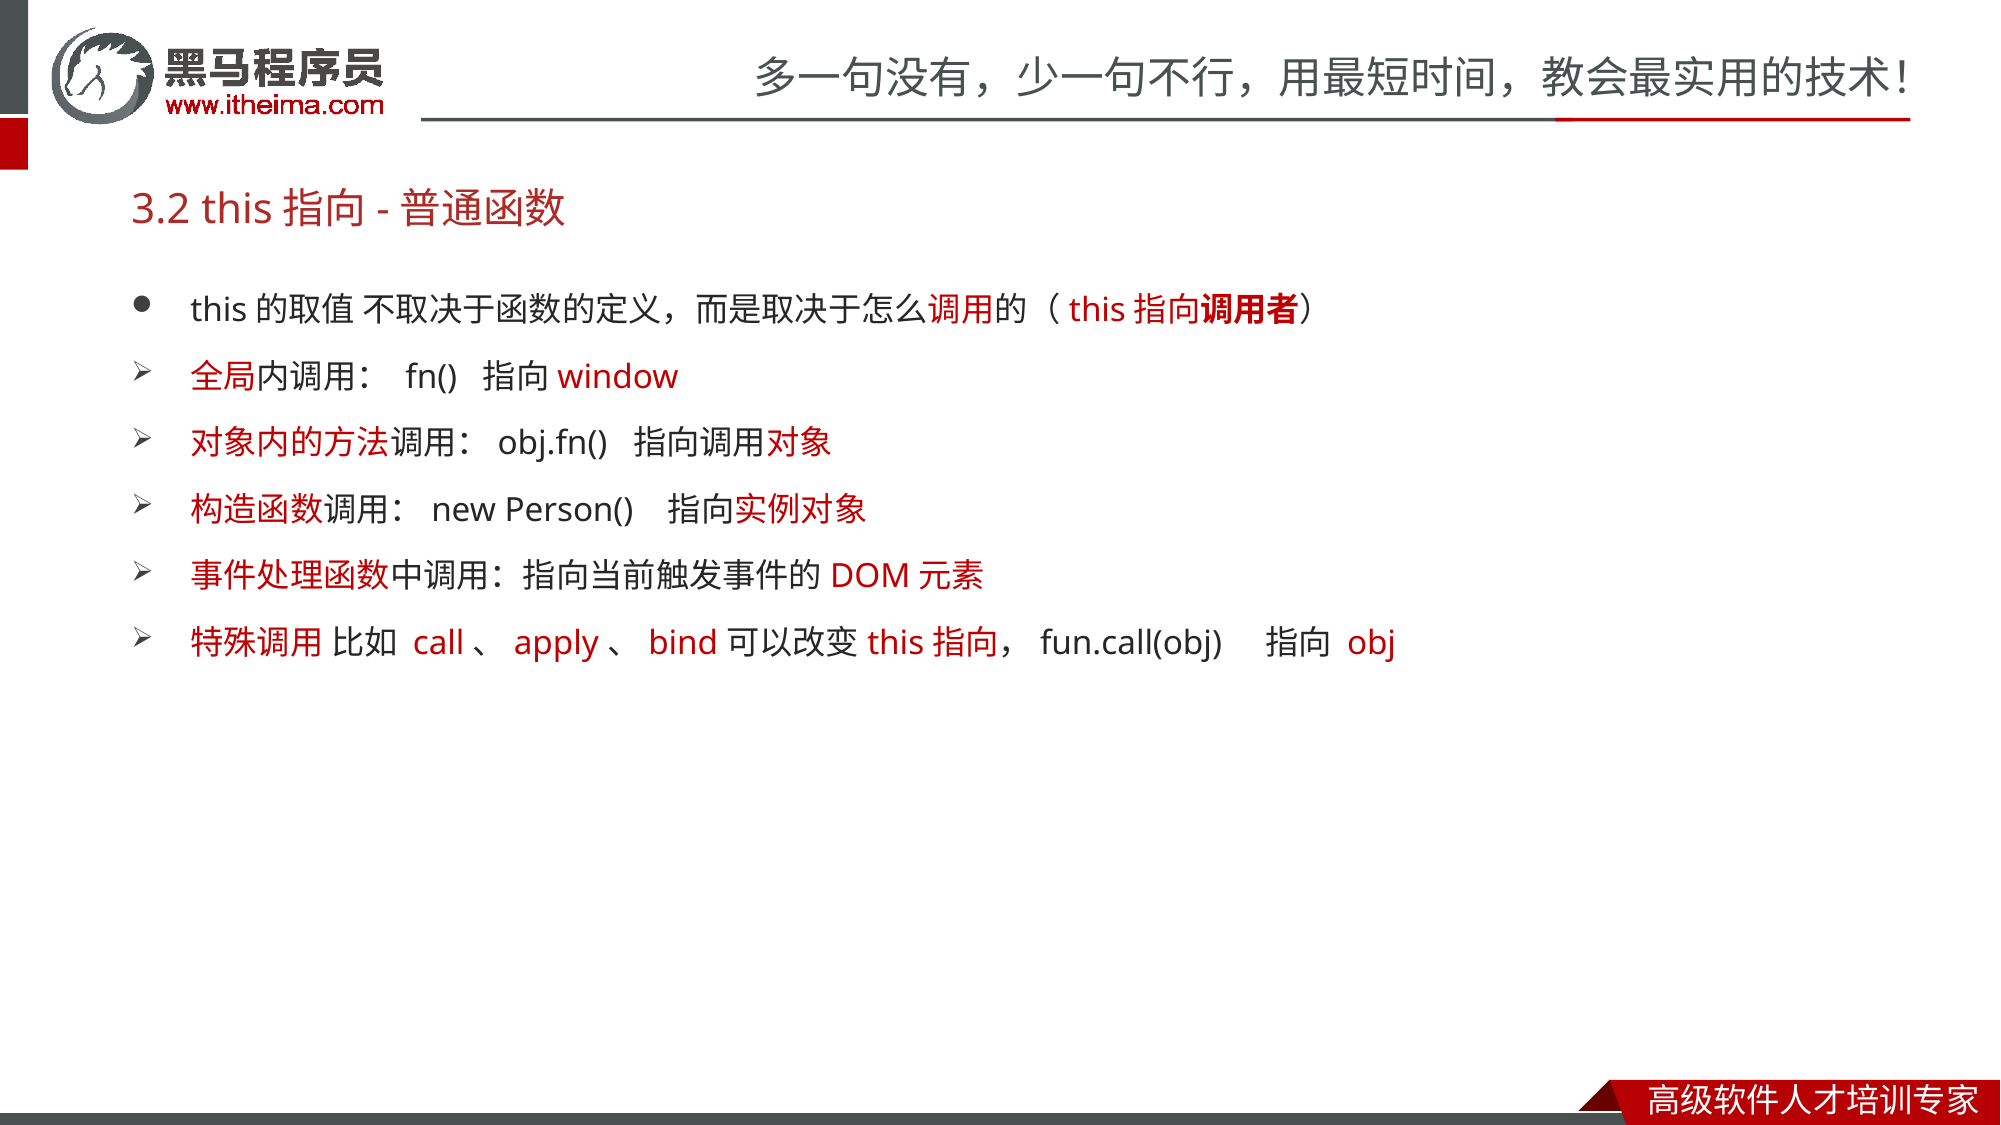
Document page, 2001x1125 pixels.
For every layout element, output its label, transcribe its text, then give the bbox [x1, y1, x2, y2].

title 3.2 this指向-普通函数 [116, 164, 1880, 250]
picture [50, 26, 384, 125]
list this的取值 不取决于函数的定义，而是取决于怎么调用的（this指向调用者） 全局内调用： fn() 指向window 对象内的方法调用：obj.fn() 指向调用对象 构造函数调用：new Person() 指向实例对象 事件处理函数中调用：指向当前触发事件的DOM元素 特殊调用 比如 call、apply、bind可以改变this指向，fun.call(obj) 指向 obj [116, 261, 1876, 1106]
